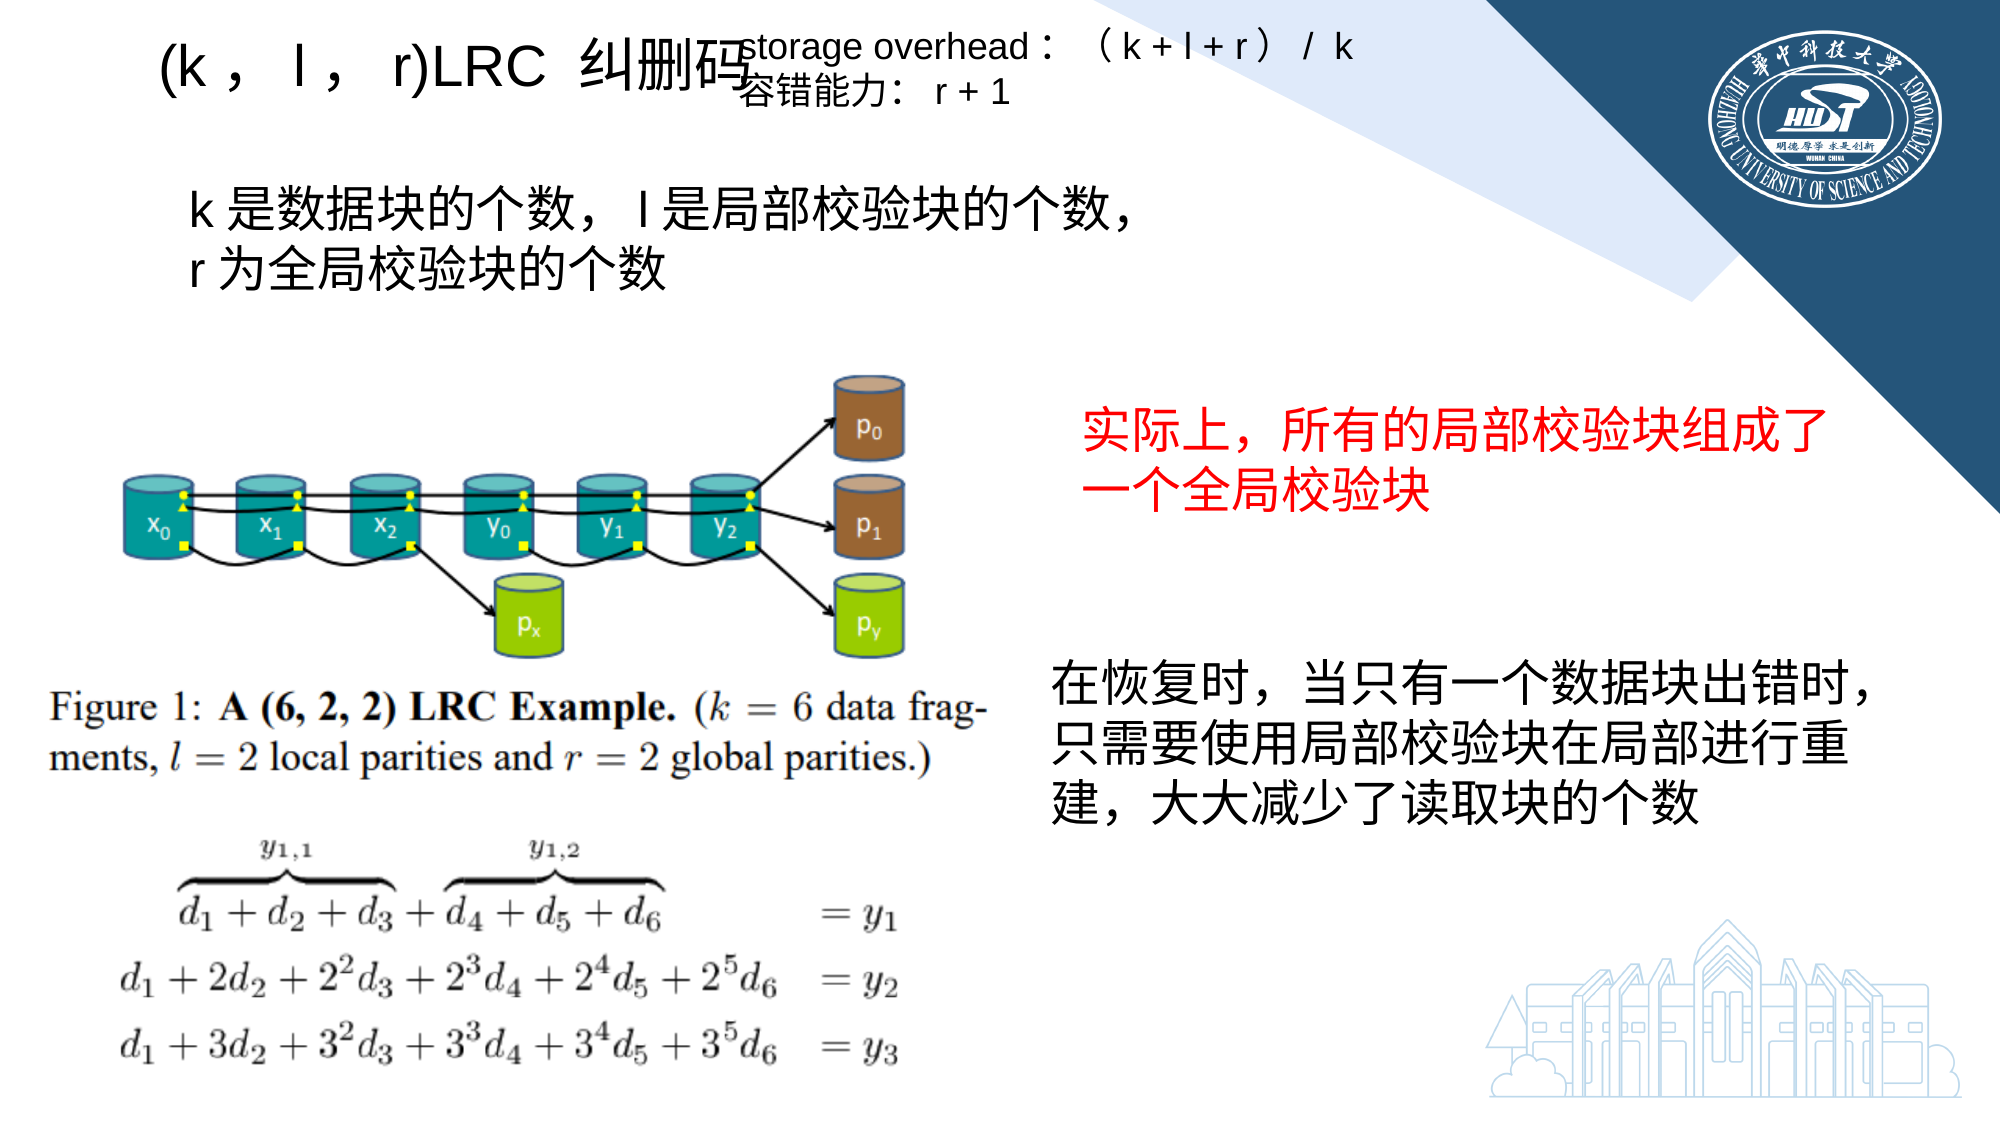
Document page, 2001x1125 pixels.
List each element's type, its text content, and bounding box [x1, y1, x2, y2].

text_box 实际上，所有的局部校验块组成了一个全局校验块 [1066, 391, 1850, 526]
picture [20, 366, 1037, 808]
text_box k是数据块的个数，l是局部校验块的个数，r为全局校验块的个数 [174, 169, 1175, 305]
picture [74, 827, 931, 1082]
picture [1484, 919, 1962, 1098]
text_box 在恢复时，当只有一个数据块出错时，只需要使用局部校验块在局部进行重建，大大减少了读取块的个数 [1036, 643, 1872, 839]
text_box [1222, 0, 2000, 514]
text_box (k，l，r)LRC 纠删码 [143, 20, 723, 106]
text_box storage overhead：（k + l + r）/ k 容错能力：r + 1 [723, 14, 1222, 120]
